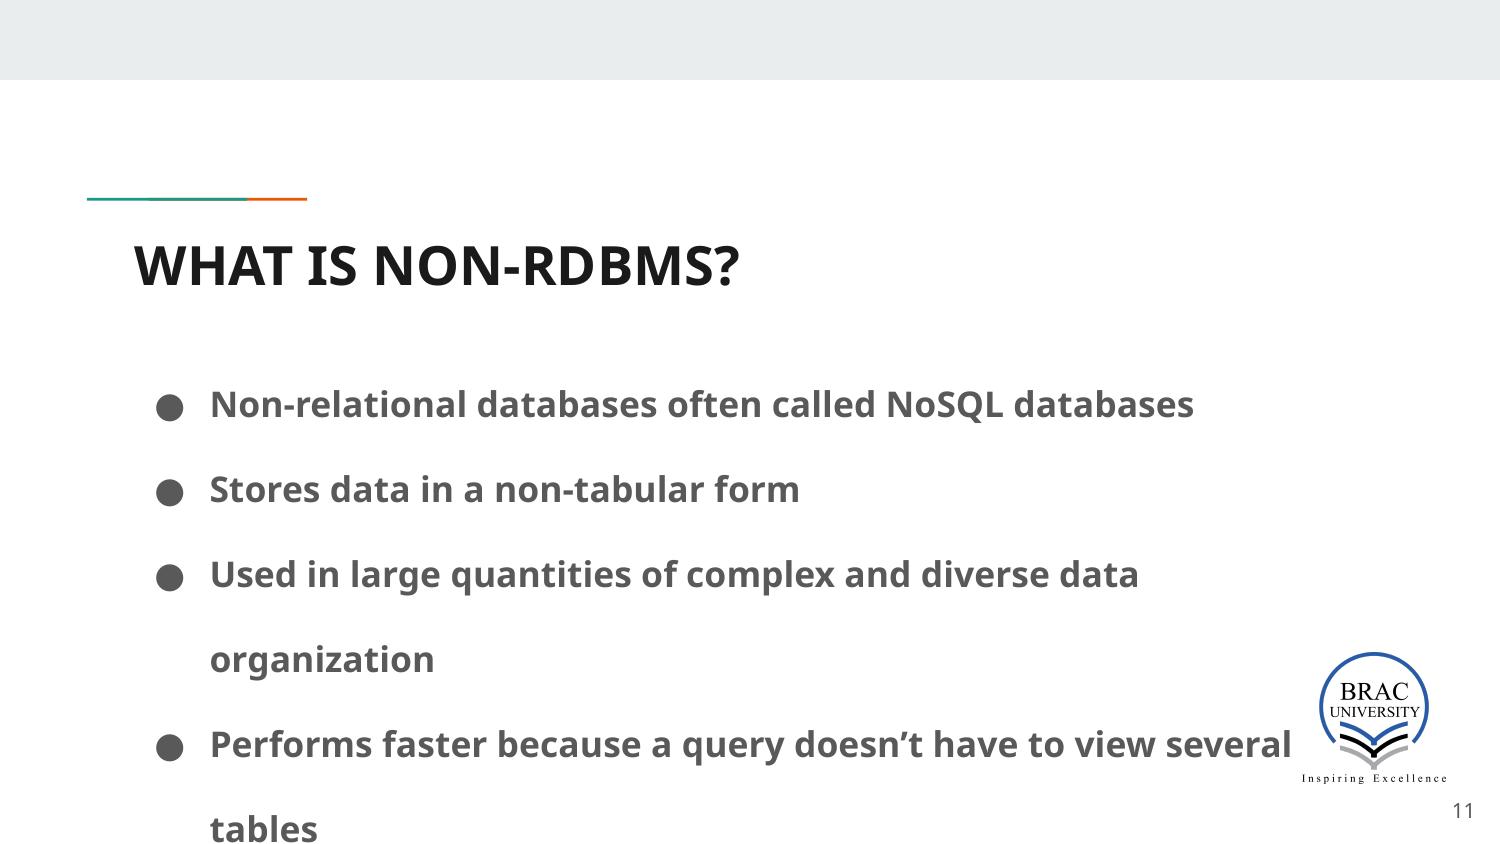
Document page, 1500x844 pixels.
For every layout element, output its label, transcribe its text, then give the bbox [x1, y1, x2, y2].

list Non-relational databases often called NoSQL databases Stores data in a non-tabular form Used in large quantities of complex and diverse data organization Performs faster because a query doesn’t have to view several tables [119, 324, 1381, 696]
title WHAT IS NON-RDBMS? [119, 216, 1381, 305]
picture [1302, 652, 1446, 784]
slide_number ‹#› [1400, 779, 1491, 844]
